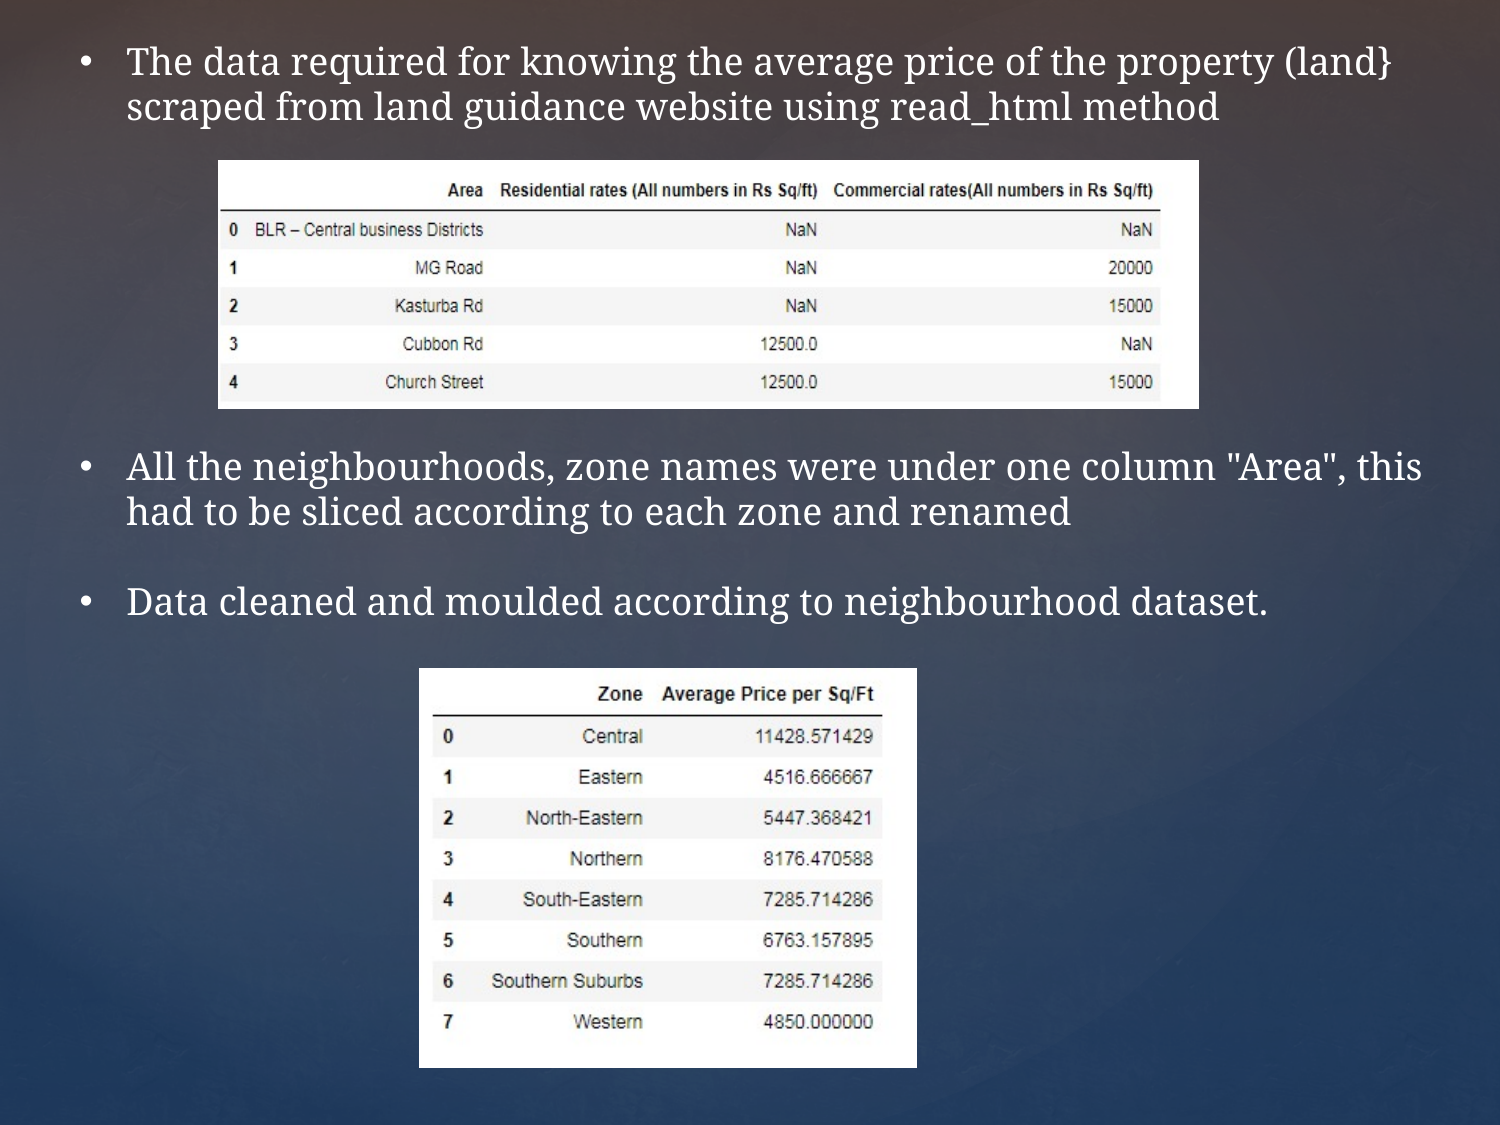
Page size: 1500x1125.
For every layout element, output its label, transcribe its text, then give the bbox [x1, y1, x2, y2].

text_box The data required for knowing the average price of the property (land} scraped from land guidance website using read_html method All the neighbourhoods, zone names were under one column "Area", this had to be sliced according to each zone and renamed Data cleaned and moulded according to neighbourhood dataset. [64, 30, 1447, 676]
picture [418, 668, 917, 1068]
picture [217, 160, 1200, 410]
